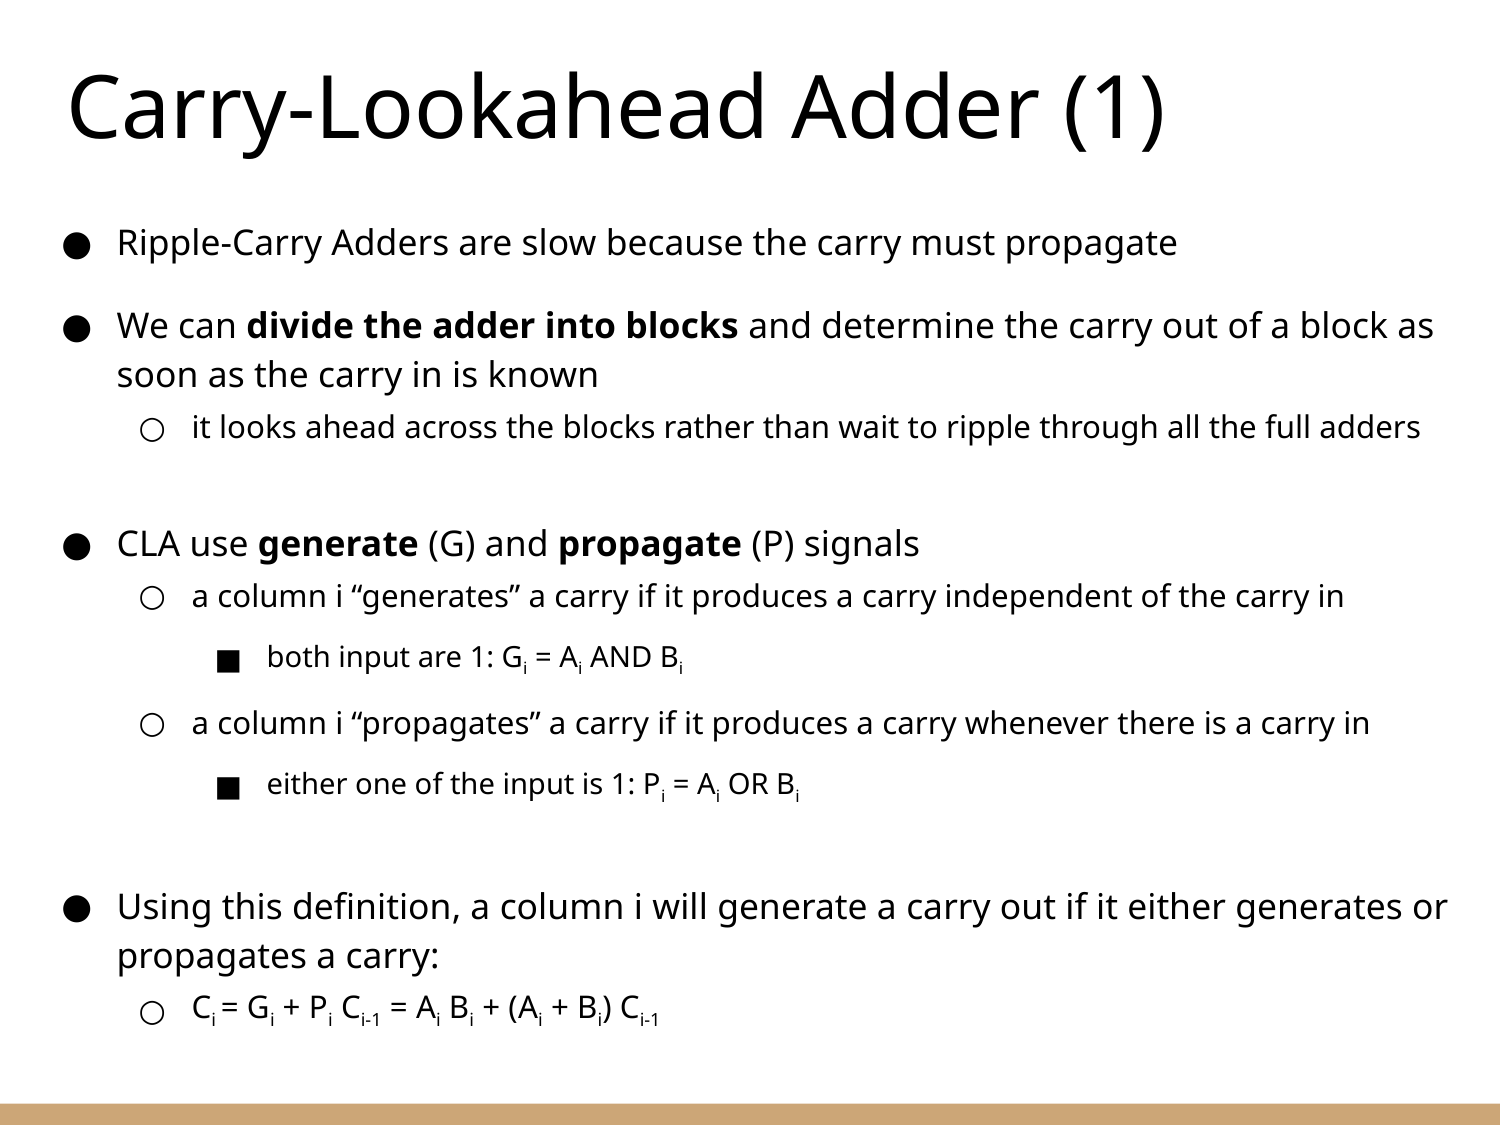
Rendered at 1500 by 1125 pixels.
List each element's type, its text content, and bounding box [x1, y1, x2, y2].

list Ripple-Carry Adders are slow because the carry must propagate We can divide the adder into blocks and determine the carry out of a block as soon as the carry in is known it looks ahead across the blocks rather than wait to ripple through all the full adders CLA use generate (G) and propagate (P) signals a column i “generates” a carry if it produces a carry independent of the carry in both input are 1: Gi = Ai AND Bi a column i “propagates” a carry if it produces a carry whenever there is a carry in either one of the input is 1: Pi = Ai OR Bi Using this definition, a column i will generate a carry out if it either generates or propagates a carry: Ci = Gi + Pi Ci-1 = Ai Bi + (Ai + Bi) Ci-1 [26, 198, 1474, 1077]
title Carry-Lookahead Adder (1) [51, 69, 1449, 172]
